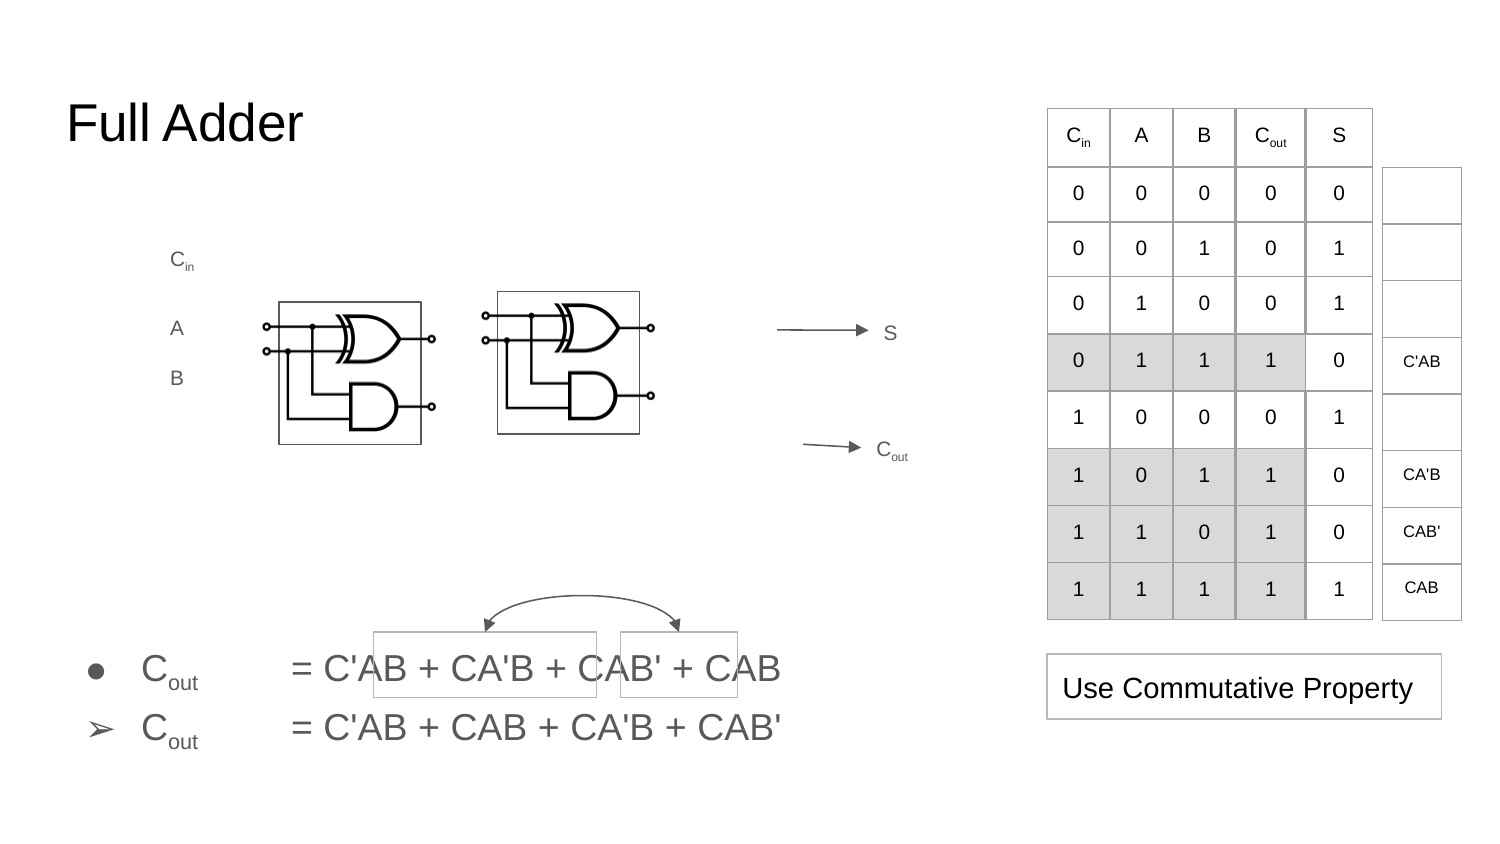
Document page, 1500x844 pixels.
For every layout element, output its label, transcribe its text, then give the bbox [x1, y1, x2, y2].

table_cell 0 [1111, 223, 1172, 276]
table_cell 1 [1237, 449, 1304, 505]
table_cell [1383, 281, 1461, 337]
table_cell 0 [1048, 168, 1109, 221]
text_box Cin [154, 226, 226, 289]
text_box B [154, 346, 226, 404]
picture [258, 312, 441, 435]
table_cell 1 [1307, 392, 1372, 448]
table_cell [1383, 395, 1461, 450]
table_cell 0 [1237, 392, 1304, 448]
table_cell 0 [1174, 277, 1234, 333]
table_cell 0 [1306, 335, 1372, 390]
text_box [587, 631, 597, 698]
table_cell 1 [1048, 506, 1109, 562]
table_header B [1174, 109, 1234, 166]
table_cell 0 [1048, 335, 1109, 390]
table_cell 0 [1111, 449, 1172, 505]
text_box S [868, 301, 940, 359]
table_cell 0 [1237, 168, 1304, 221]
table_cell 1 [1111, 335, 1172, 390]
table_cell 0 [1307, 168, 1372, 221]
table_cell 0 [1111, 168, 1172, 221]
table_cell 0 [1174, 506, 1234, 562]
table_cell 1 [1111, 506, 1172, 562]
table_cell 1 [1307, 277, 1372, 333]
table_cell 0 [1111, 392, 1172, 448]
table_cell 0 [1237, 223, 1304, 276]
text_box [620, 631, 738, 698]
table_cell 1 [1237, 335, 1305, 390]
table_cell 0 [1048, 277, 1109, 333]
list Cout = C'AB + CA'B + CAB' + CAB Cout = C'AB + CAB + CA'B + CAB' [51, 189, 1449, 844]
table_cell 1 [1048, 563, 1109, 619]
table_cell 1 [1307, 223, 1372, 276]
picture [477, 301, 660, 424]
table_cell 1 [1048, 449, 1109, 505]
table_cell CA'B [1383, 451, 1461, 507]
table_cell [1383, 225, 1461, 280]
table_cell 1 [1237, 506, 1304, 562]
table_cell 1 [1237, 563, 1304, 619]
table_cell 0 [1174, 392, 1234, 448]
table_cell 0 [1237, 277, 1304, 333]
table_cell C'AB [1383, 338, 1461, 393]
text_box [373, 631, 577, 698]
table_cell 1 [1048, 392, 1109, 448]
table_cell 1 [1111, 563, 1172, 619]
table_cell 0 [777, 331, 856, 335]
table_cell 0 [1174, 168, 1234, 221]
table_header Cin [1048, 109, 1109, 166]
table_header A [1111, 109, 1172, 166]
table_cell 1 [1174, 449, 1234, 505]
text_box A [154, 296, 226, 346]
title Full Adder [51, 72, 1449, 167]
table_cell 1 [1174, 335, 1234, 390]
text_box Cout [861, 416, 933, 479]
text_box [279, 302, 421, 311]
table_header Cout [1237, 109, 1304, 166]
table_cell CAB [1383, 565, 1461, 620]
table_cell 1 [1307, 563, 1372, 619]
text_box Use Commutative Property [1047, 653, 1442, 719]
table_header S [1307, 109, 1372, 166]
table_cell 0 [1307, 506, 1372, 562]
table_cell 0 [1307, 449, 1372, 505]
table_cell 0 [1048, 223, 1109, 276]
table_cell 1 [1174, 223, 1234, 276]
table_cell 1 [1111, 277, 1172, 333]
table_cell CAB' [1383, 508, 1461, 563]
table_cell 1 [1174, 563, 1234, 619]
table_header [1383, 168, 1461, 223]
text_box [497, 291, 640, 300]
